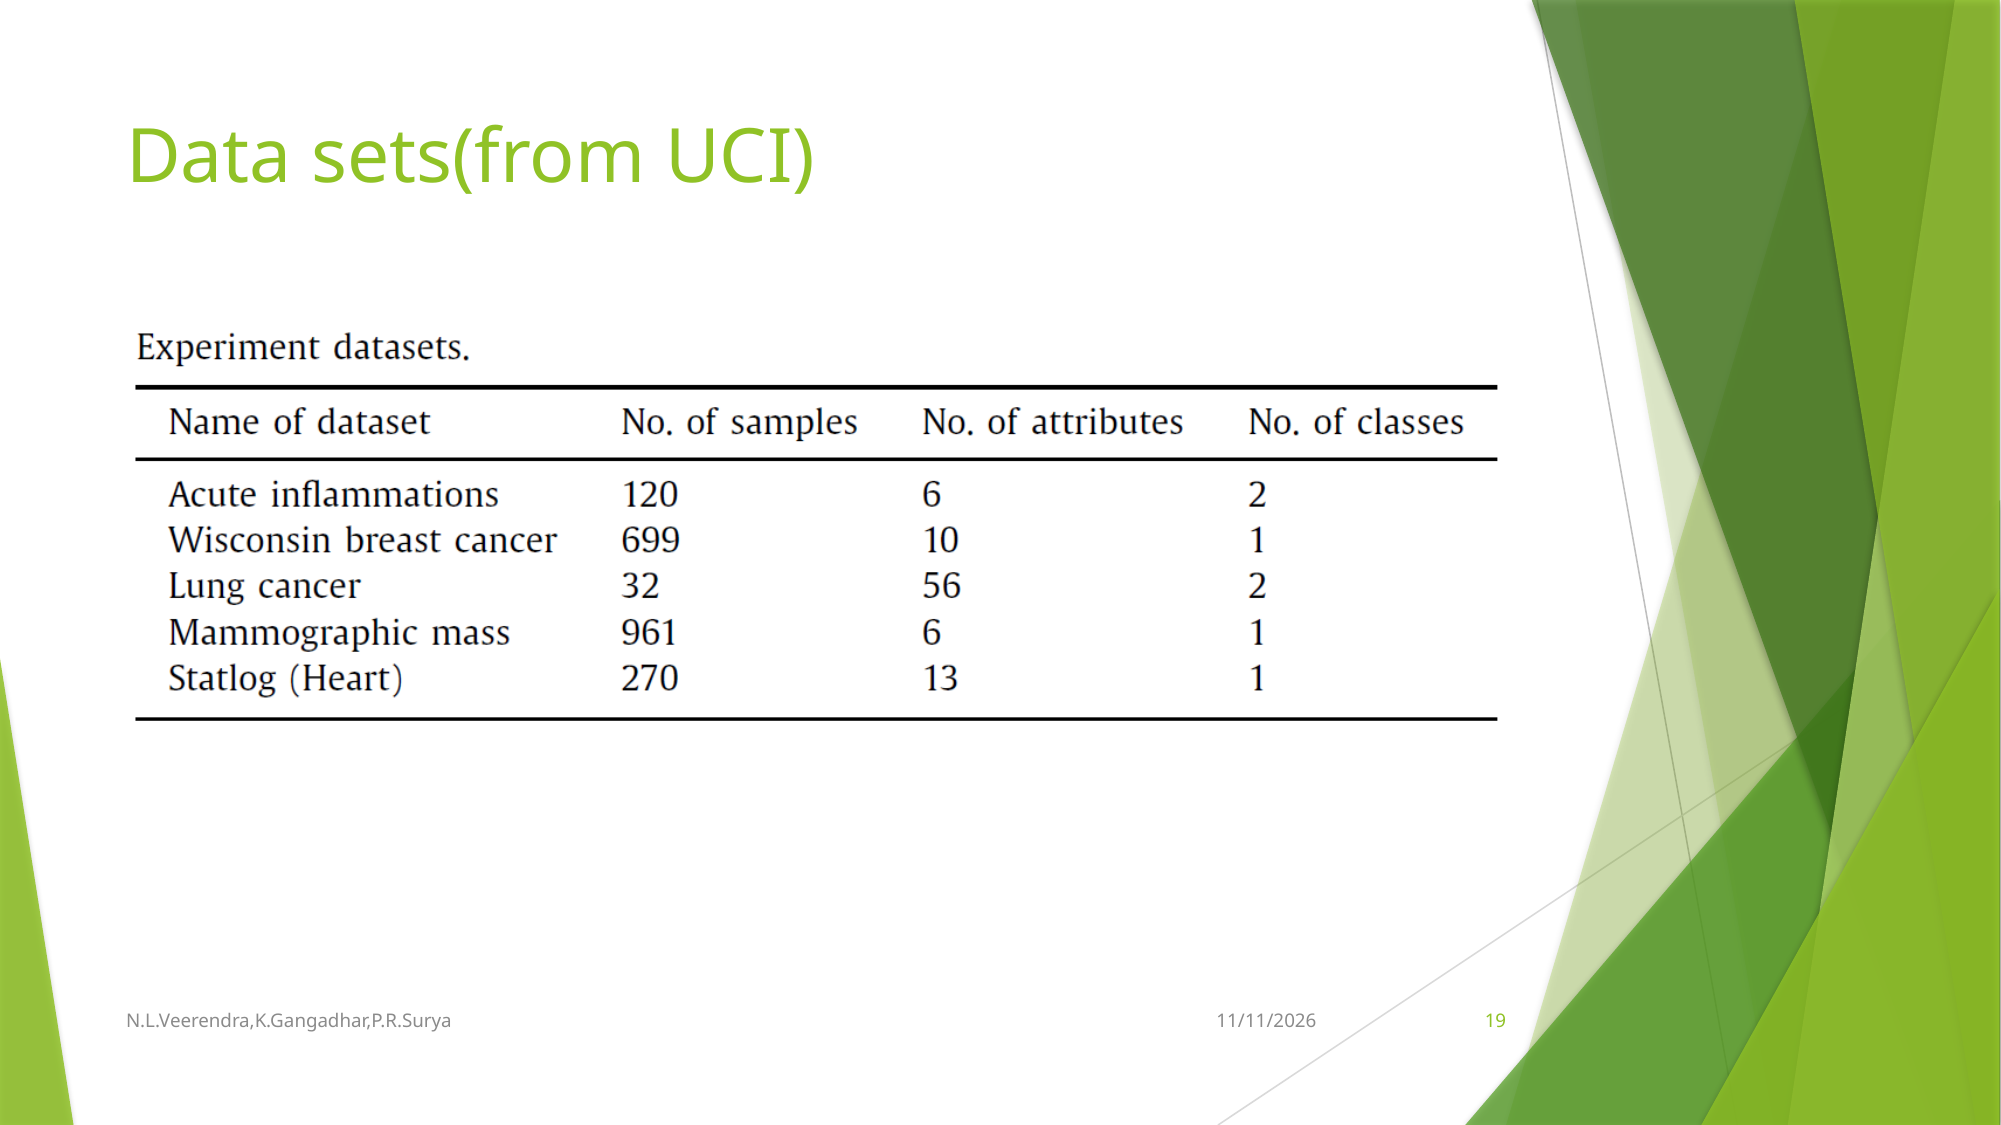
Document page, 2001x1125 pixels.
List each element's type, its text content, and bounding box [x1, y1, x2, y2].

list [110, 316, 1522, 750]
footer N.L.Veerendra,K.Gangadhar,P.R.Surya [111, 991, 1145, 1051]
slide_number 19 [1409, 991, 1522, 1051]
slide_number 28-Aug-18 [1181, 991, 1332, 1051]
title Data sets(from UCI) [111, 99, 1522, 316]
